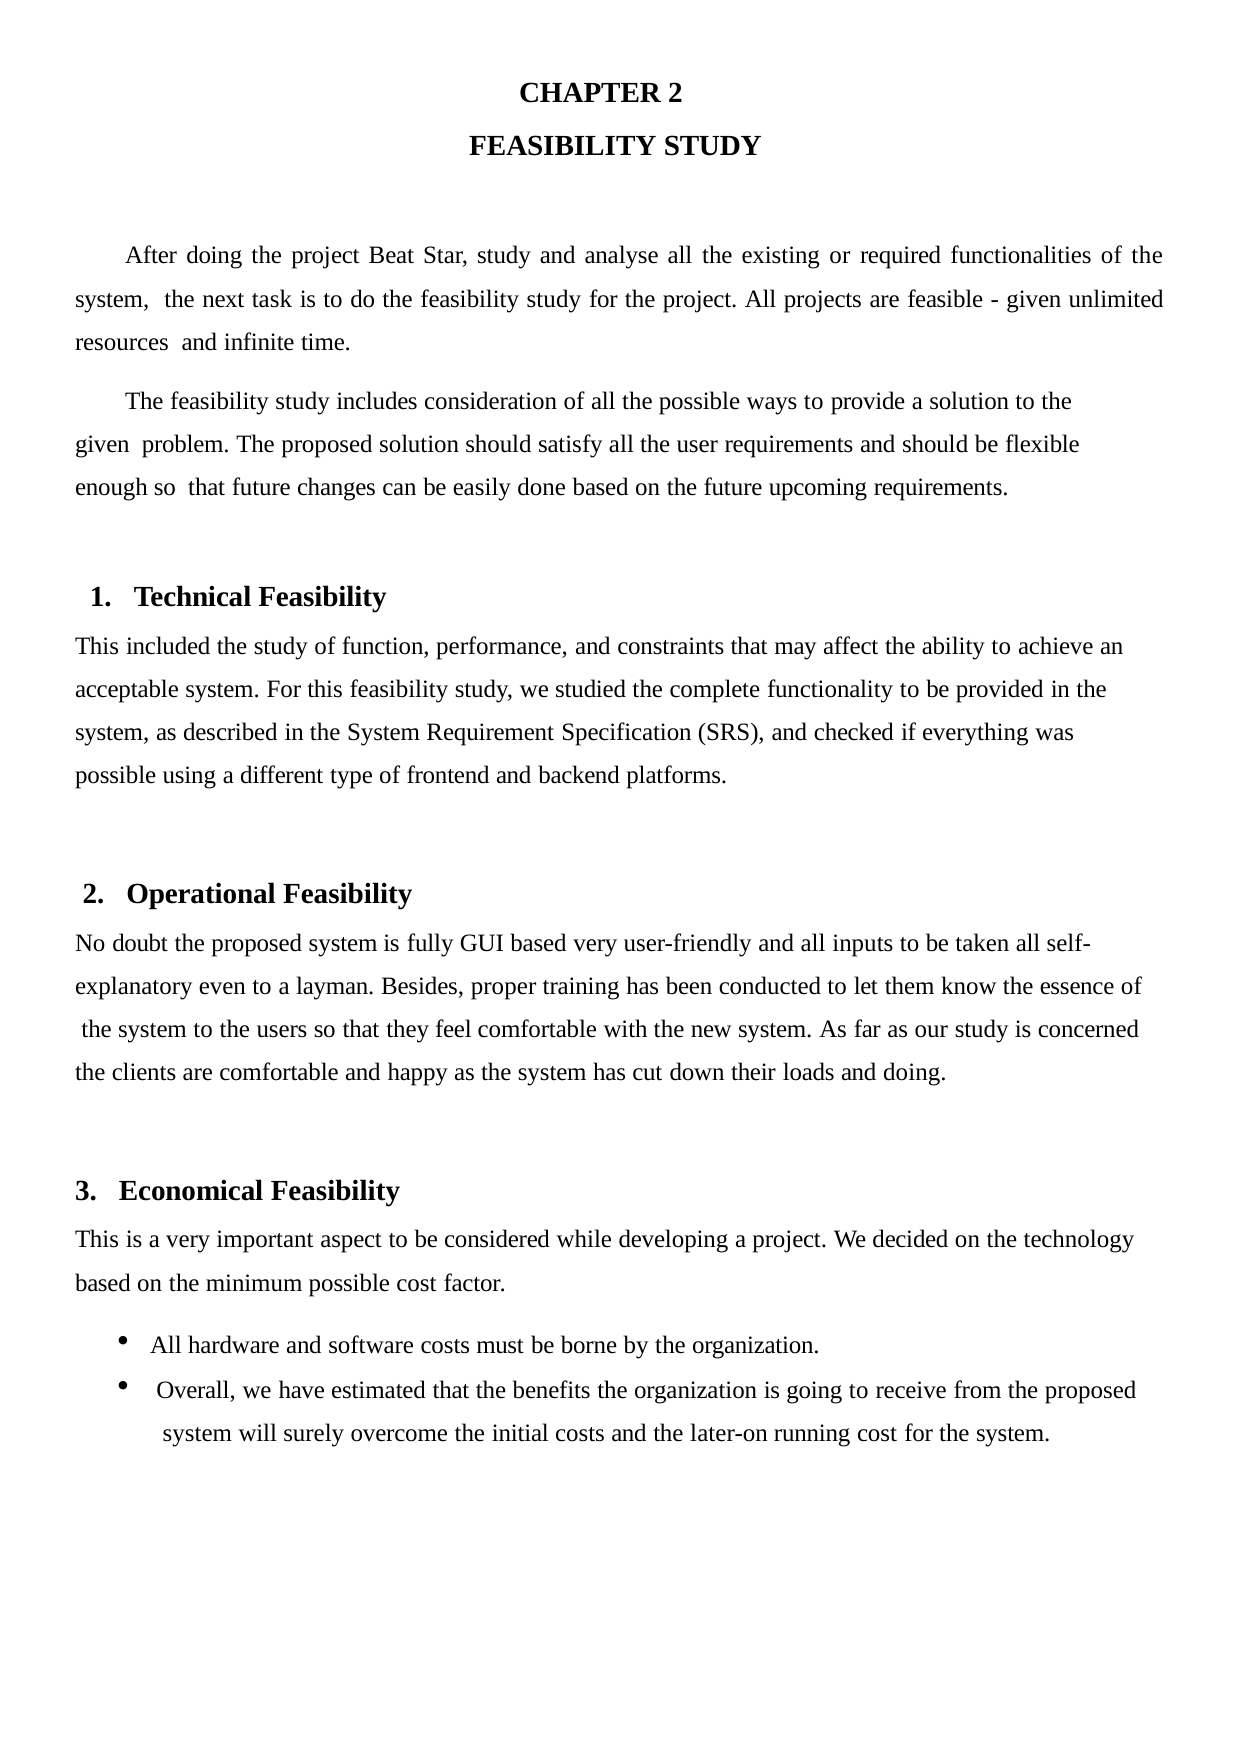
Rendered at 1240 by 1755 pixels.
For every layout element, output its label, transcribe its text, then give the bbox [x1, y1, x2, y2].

text_box CHAPTER 2 FEASIBILITY STUDY After doing the project Beat Star, study and analyse all the existing or required functionalities of the system, the next task is to do the feasibility study for the project. All projects are feasible - given unlimited resources and infinite time. The feasibility study includes consideration of all the possible ways to provide a solution to the given problem. The proposed solution should satisfy all the user requirements and should be flexible enough so that future changes can be easily done based on the future upcoming requirements. Technical Feasibility This included the study of function, performance, and constraints that may affect the ability to achieve an acceptable system. For this feasibility study, we studied the complete functionality to be provided in the system, as described in the System Requirement Specification (SRS), and checked if everything was possible using a different type of frontend and backend platforms. Operational Feasibility No doubt the proposed system is fully GUI based very user-friendly and all inputs to be taken all self- explanatory even to a layman. Besides, proper training has been conducted to let them know the essence of the system to the users so that they feel comfortable with the new system. As far as our study is concerned the clients are comfortable and happy as the system has cut down their loads and doing. Economical Feasibility This is a very important aspect to be considered while developing a project. We decided on the technology based on the minimum possible cost factor. All hardware and software costs must be borne by the organization. Overall, we have estimated that the benefits the organization is going to receive from the proposed system will surely overcome the initial costs and the later-on running cost for the system. [72, 53, 1165, 1447]
